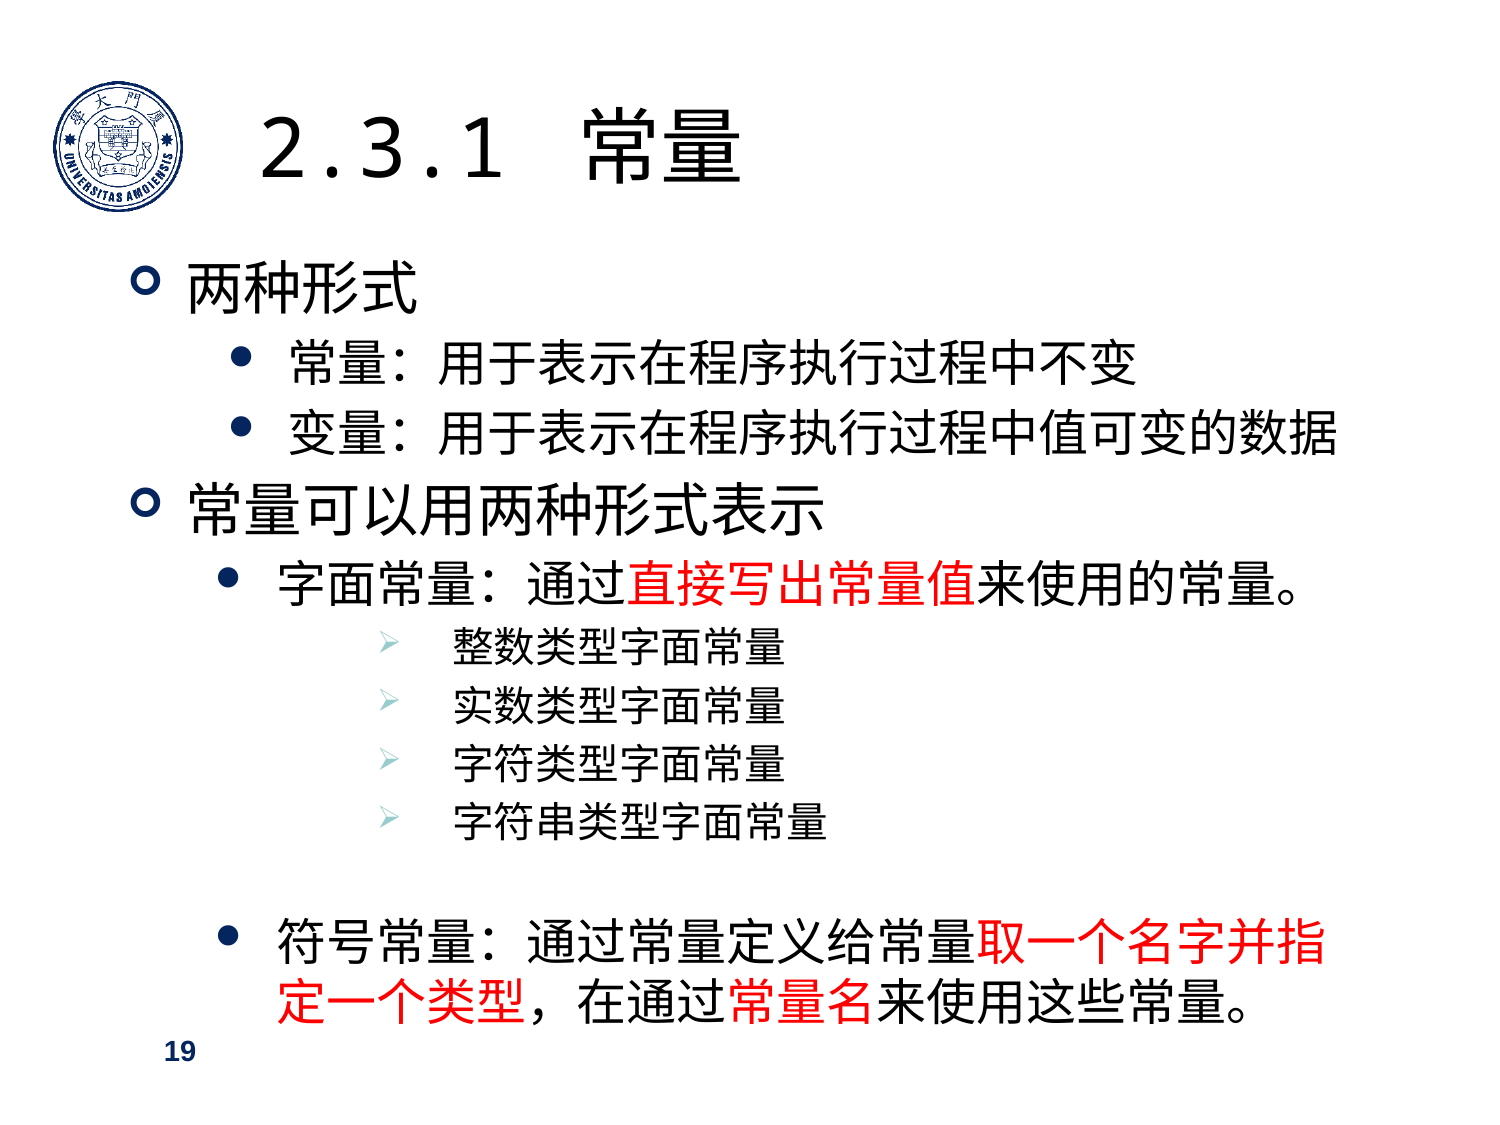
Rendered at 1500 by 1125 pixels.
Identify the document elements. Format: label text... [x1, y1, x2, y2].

picture [53, 81, 183, 212]
title 2.3.1 常量 [242, 70, 879, 218]
list 两种形式 常量：用于表示在程序执行过程中不变 变量：用于表示在程序执行过程中值可变的数据 常量可以用两种形式表示 字面常量：通过直接写出常量值来使用的常量。 整数类型字面常量 实数类型字面常量 字符类型字面常量 字符串类型字面常量 符号常量：通过常量定义给常量取一个名字并指定一个类型，在通过常量名来使用这些常量。 [112, 243, 1382, 1059]
slide_number 19 [148, 1024, 462, 1101]
